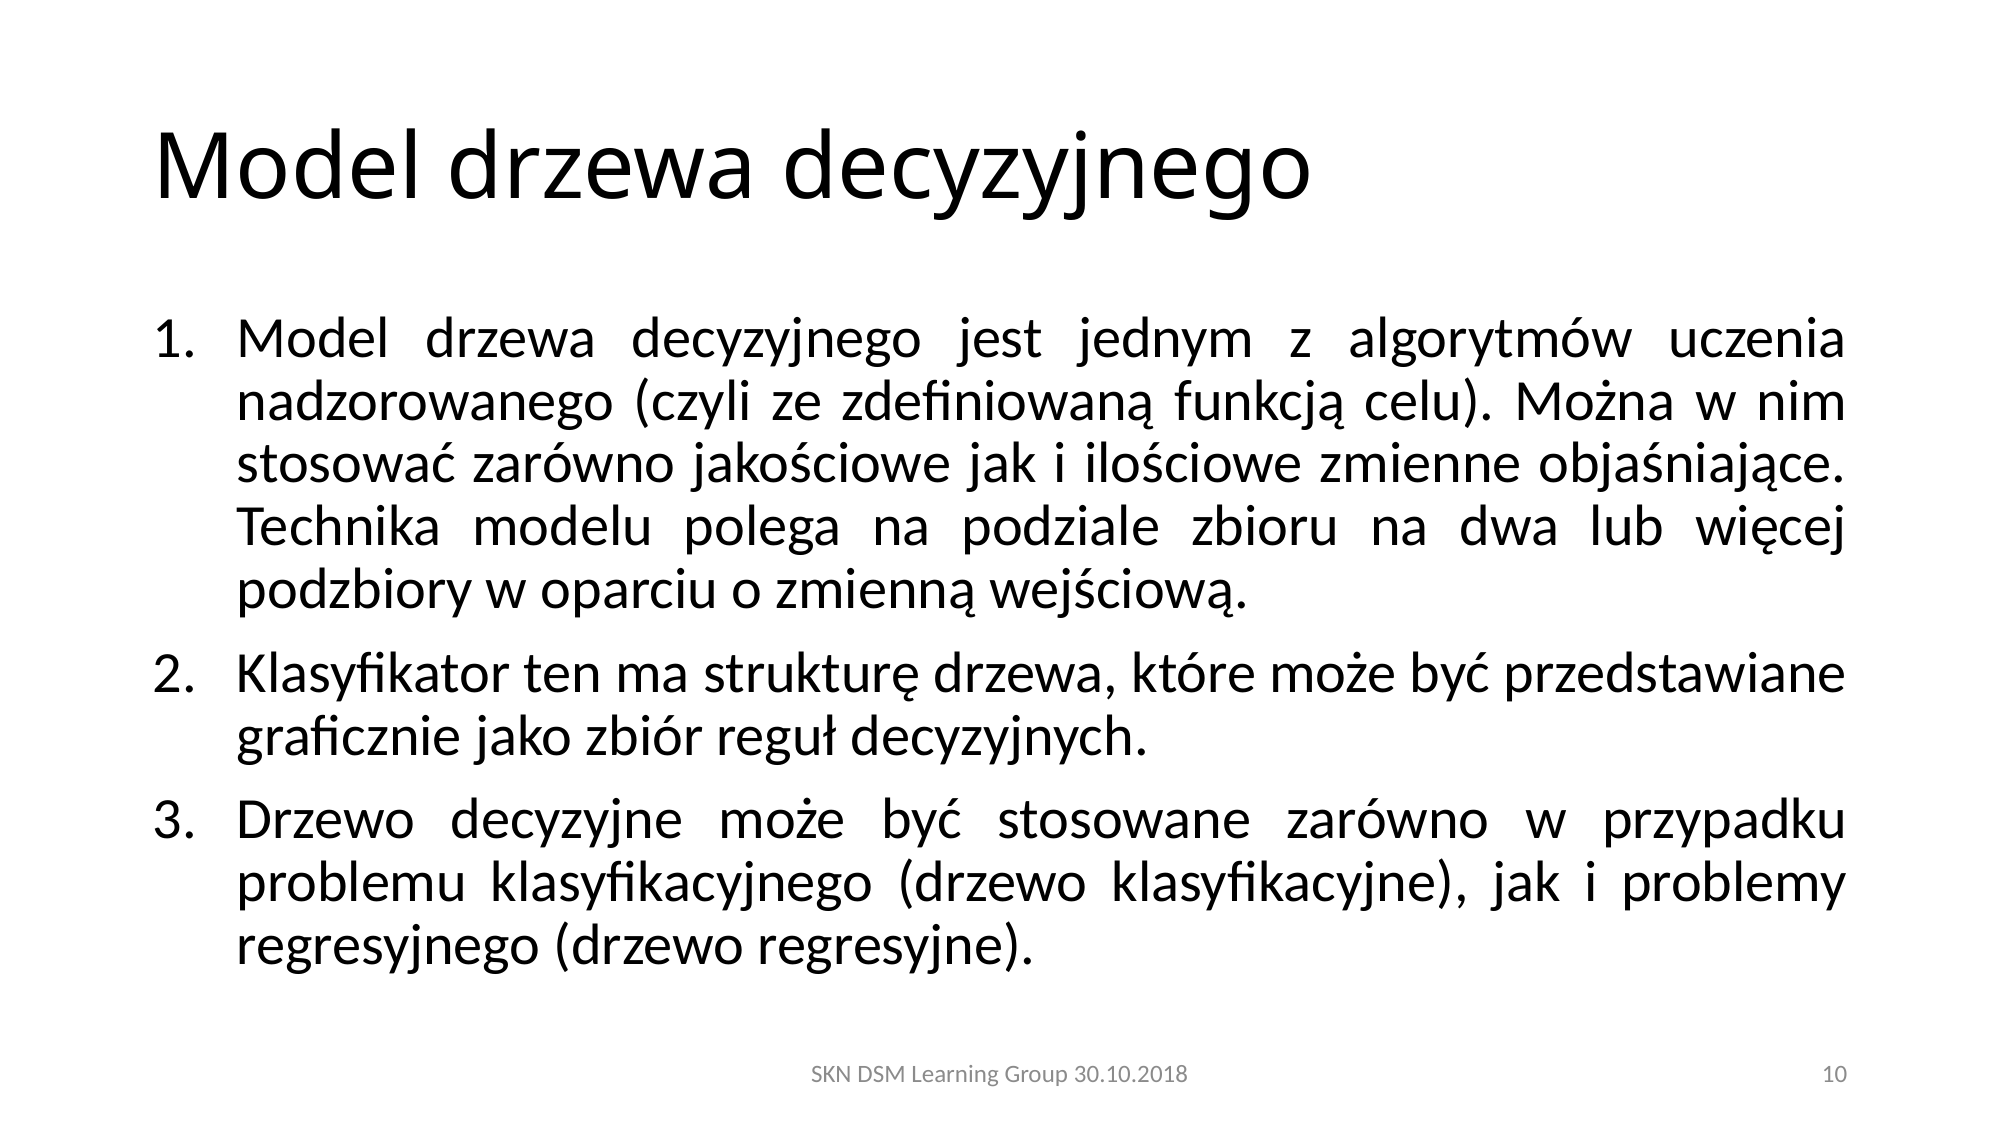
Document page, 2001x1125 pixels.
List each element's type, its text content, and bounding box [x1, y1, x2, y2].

title Model drzewa decyzyjnego [137, 59, 1863, 278]
footer SKN DSM Learning Group 30.10.2018 [662, 1042, 1338, 1103]
list Model drzewa decyzyjnego jest jednym z algorytmów uczenia nadzorowanego (czyli ze zdefiniowaną funkcją celu). Można w nim stosować zarówno jakościowe jak i ilościowe zmienne objaśniające. Technika modelu polega na podziale zbioru na dwa lub więcej podzbiory w oparciu o zmienną wejściową. Klasyfikator ten ma strukturę drzewa, które może być przedstawiane graficznie jako zbiór reguł decyzyjnych. Drzewo decyzyjne może być stosowane zarówno w przypadku problemu klasyfikacyjnego (drzewo klasyfikacyjne), jak i problemy regresyjnego (drzewo regresyjne). [137, 299, 1863, 1014]
slide_number 10 [1412, 1042, 1863, 1103]
